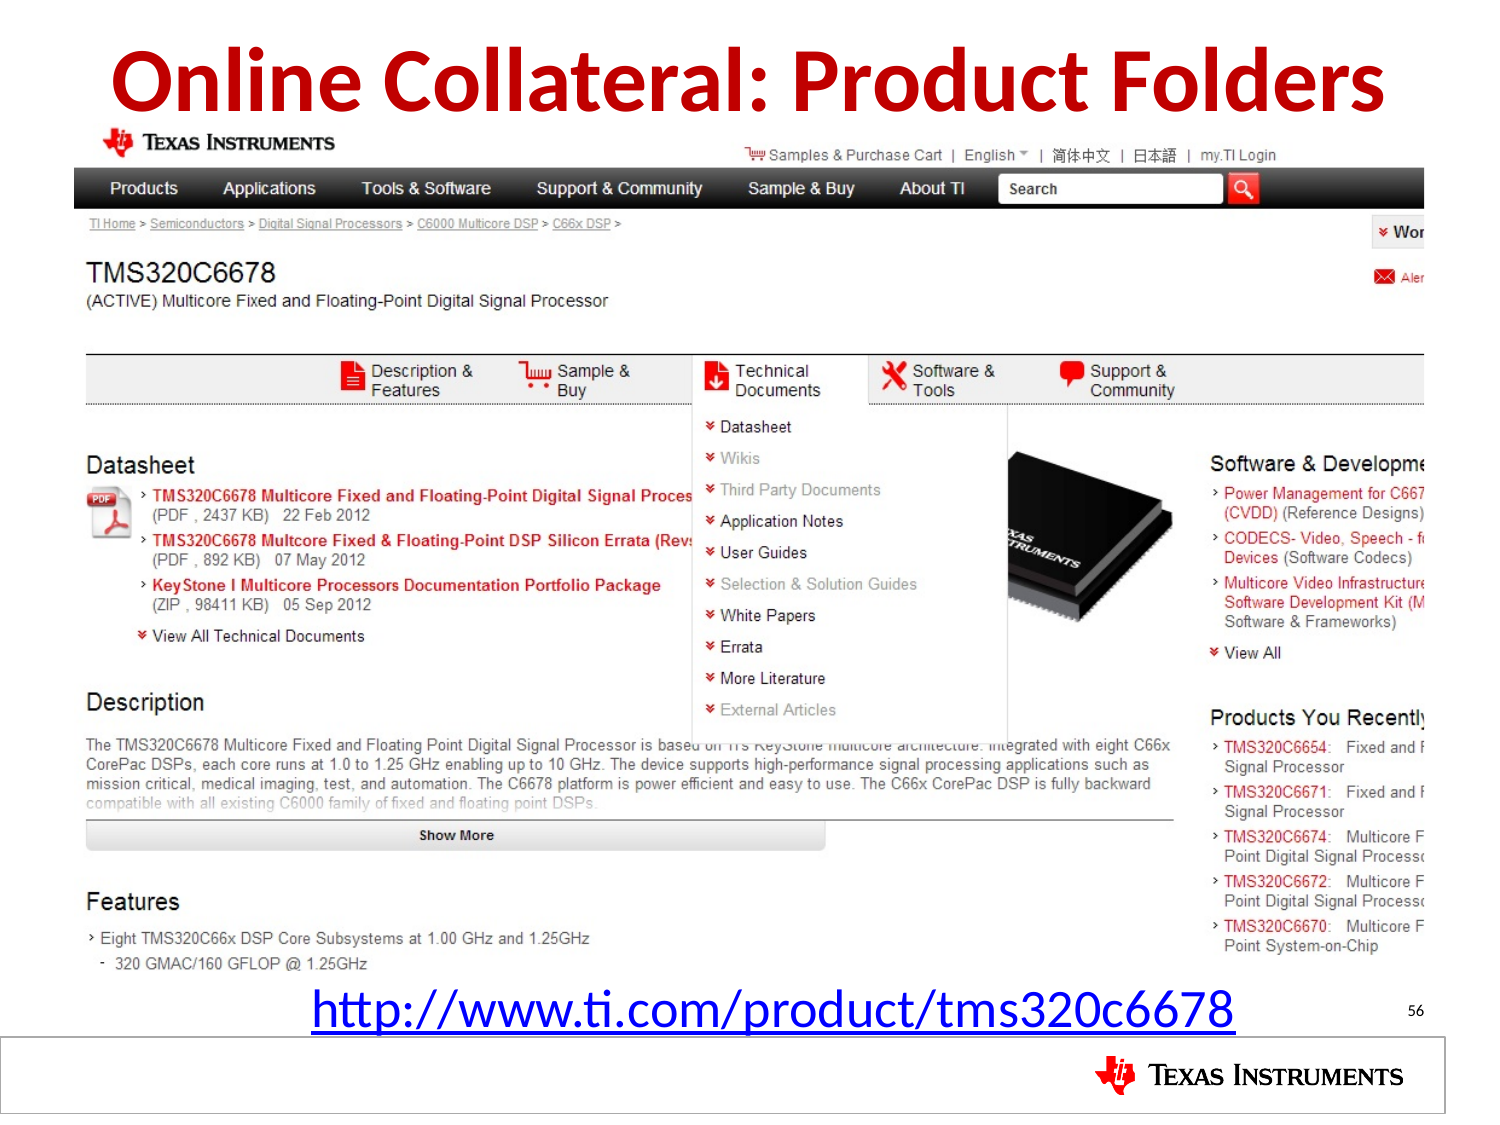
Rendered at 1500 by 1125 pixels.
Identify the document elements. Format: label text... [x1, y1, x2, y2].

picture [1095, 1056, 1403, 1095]
picture [73, 123, 1425, 972]
text_box http://www.ti.com/product/tms320c6678 [296, 980, 1251, 1047]
slide_number 56 [1089, 992, 1440, 1027]
title Online Collateral: Product Folders [74, 12, 1426, 123]
